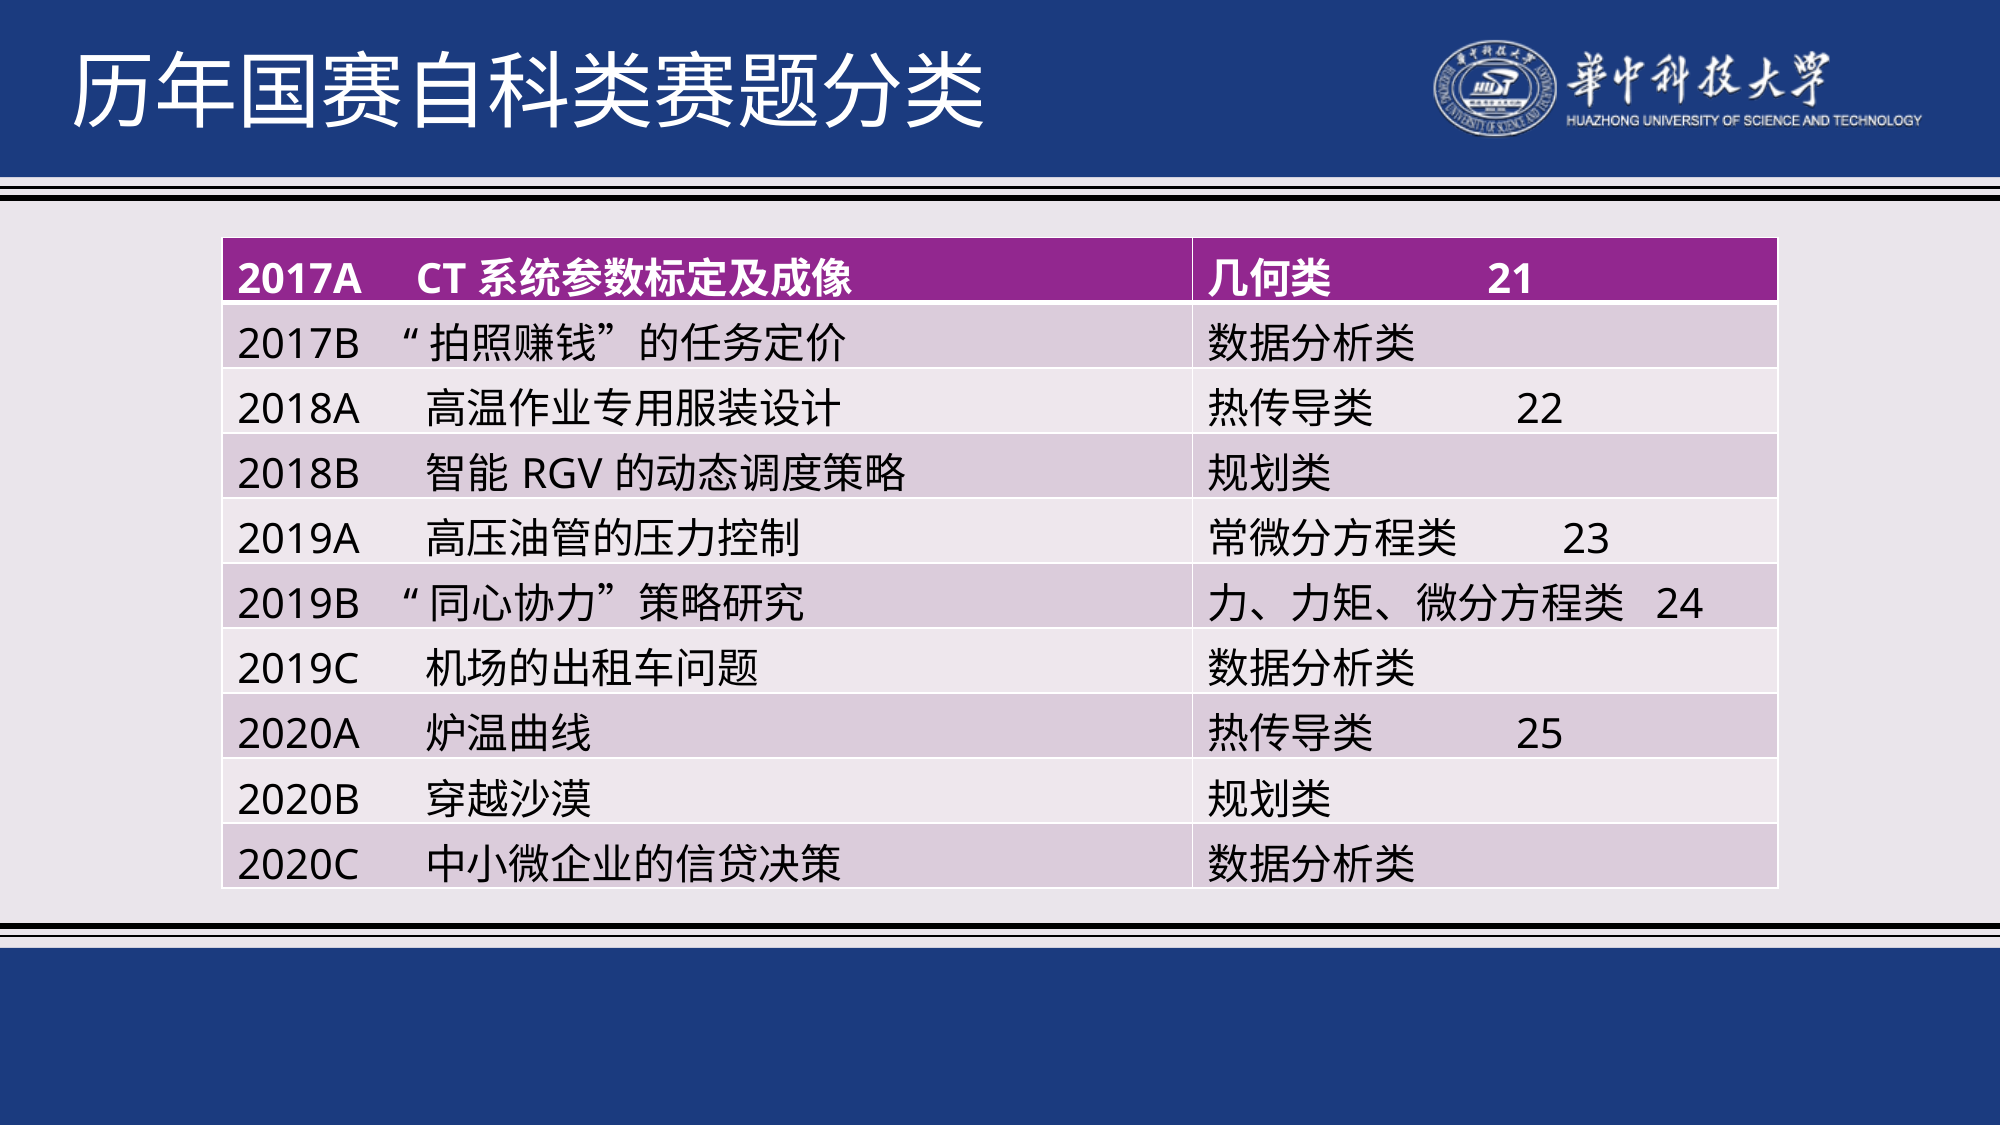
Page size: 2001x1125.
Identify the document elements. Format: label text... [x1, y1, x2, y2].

table_cell 2020A 炉温曲线 [223, 694, 1192, 757]
table_cell 热传导类 22 [1193, 369, 1777, 432]
table_header 几何类 21 [1193, 238, 1777, 300]
table_cell 2018A 高温作业专用服装设计 [223, 369, 1192, 432]
table_cell 2019C 机场的出租车问题 [223, 629, 1192, 692]
table_cell 数据分析类 [1193, 629, 1777, 692]
table_cell 规划类 [1193, 434, 1777, 497]
table_cell 常微分方程类 23 [1193, 499, 1777, 562]
table_cell 规划类 [1193, 759, 1777, 822]
table_cell 2020C 中小微企业的信贷决策 [223, 824, 1192, 887]
table_header 2017A CT系统参数标定及成像 [223, 238, 1192, 300]
table_cell 2017B “拍照赚钱”的任务定价 [223, 305, 1192, 367]
picture [1428, 31, 1957, 146]
table_cell 2019A 高压油管的压力控制 [223, 499, 1192, 562]
table_cell 2018B 智能RGV的动态调度策略 [223, 434, 1192, 497]
text_box 历年国赛自科类赛题分类 [56, 31, 1327, 146]
table_cell 数据分析类 [1193, 305, 1777, 367]
table_cell 2020B 穿越沙漠 [223, 759, 1192, 822]
table_cell 热传导类 25 [1193, 694, 1777, 757]
table_cell 数据分析类 [1193, 824, 1777, 887]
table_cell 力、力矩、微分方程类 24 [1193, 564, 1777, 627]
table_cell 2019B “同心协力”策略研究 [223, 564, 1192, 627]
